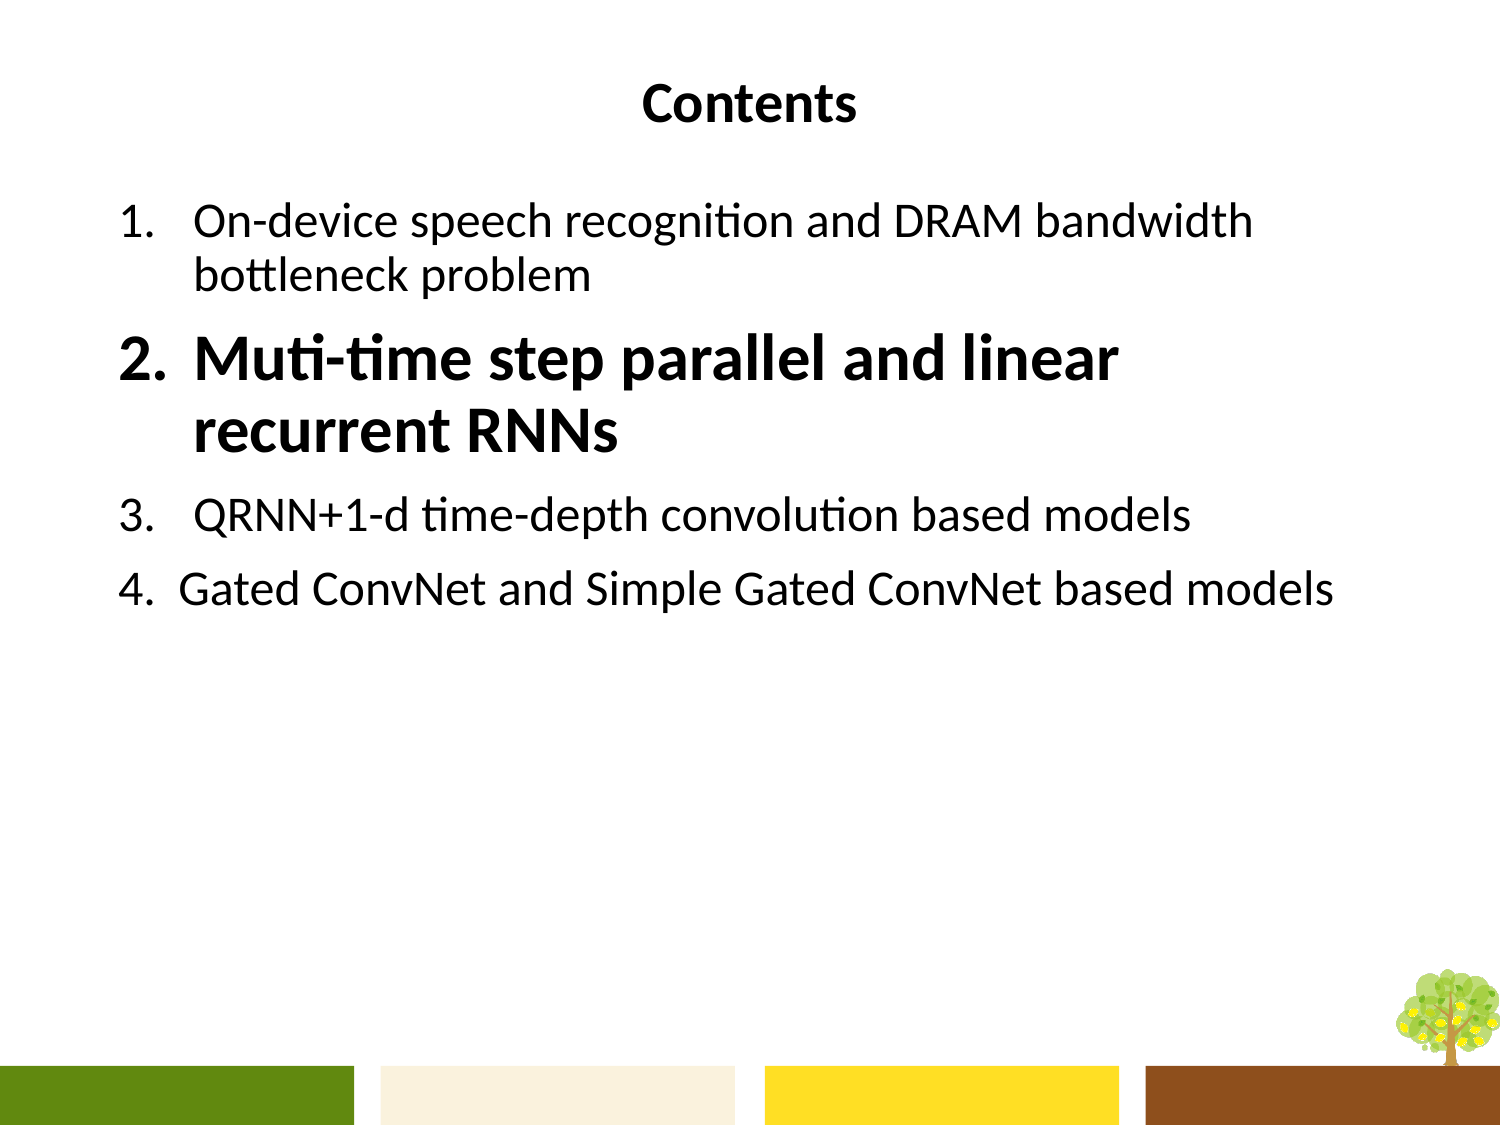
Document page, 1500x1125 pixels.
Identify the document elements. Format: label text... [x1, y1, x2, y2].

list On-device speech recognition and DRAM bandwidth bottleneck problem Muti-time step parallel and linear recurrent RNNs QRNN+1-d time-depth convolution based models 4. Gated ConvNet and Simple Gated ConvNet based models [103, 186, 1397, 1014]
title Contents [103, 59, 1397, 149]
picture [1396, 969, 1500, 1066]
